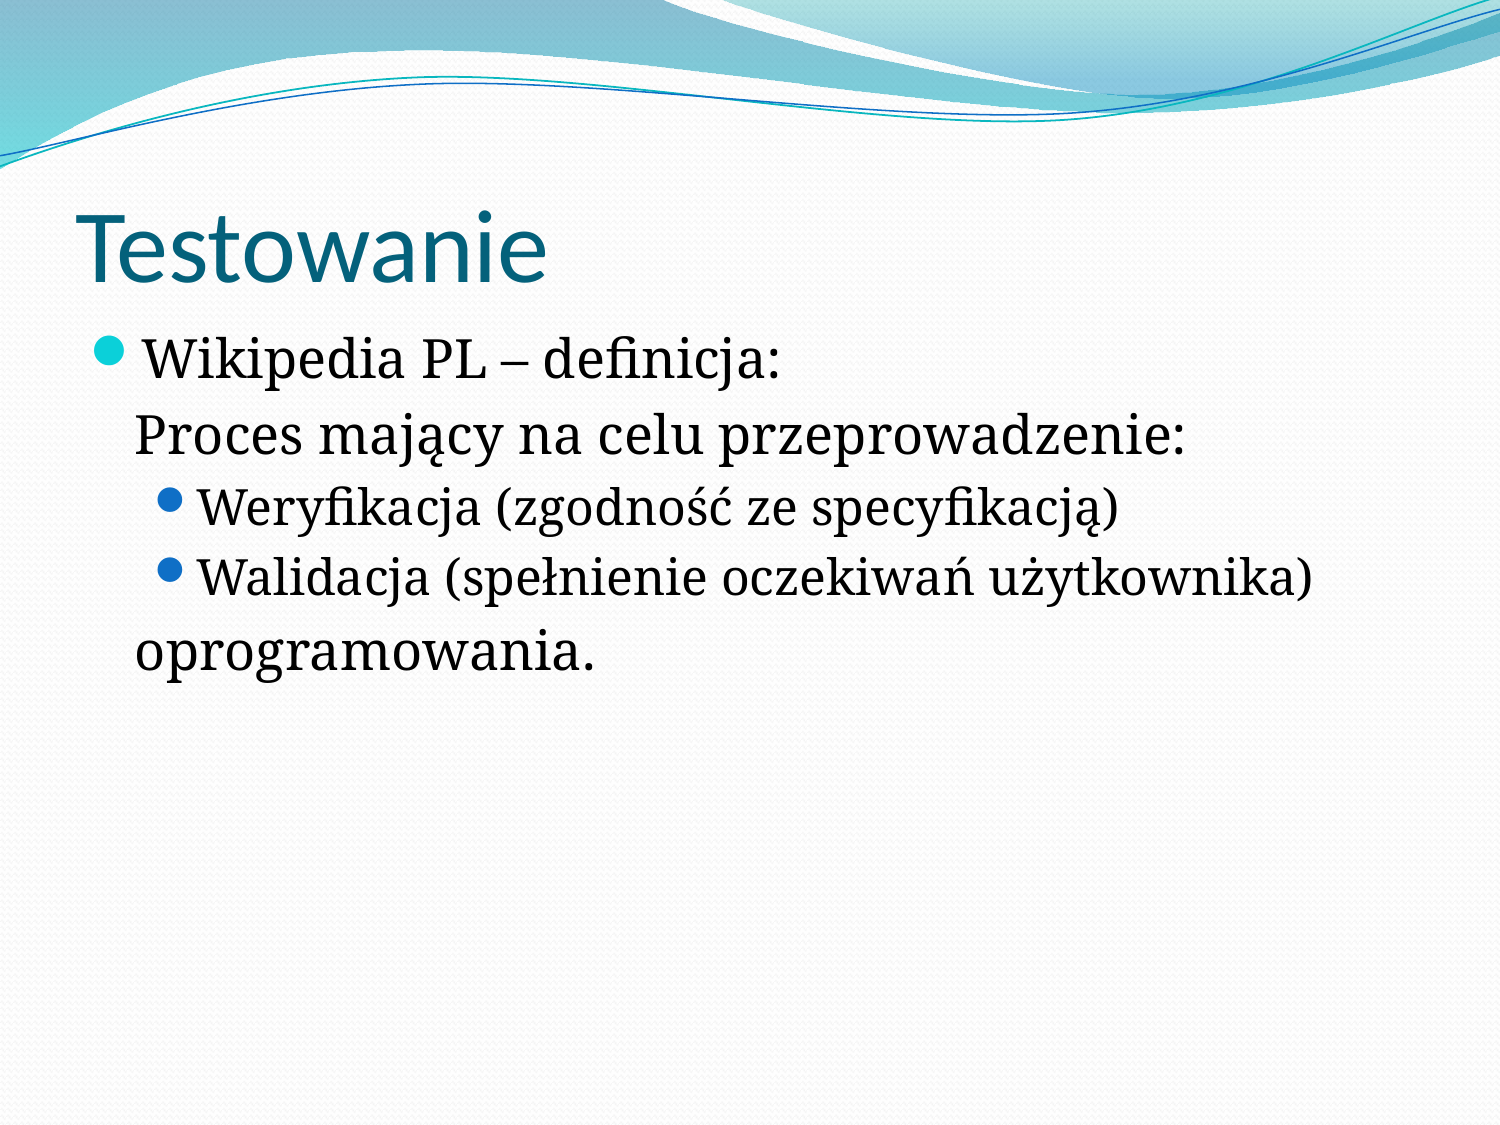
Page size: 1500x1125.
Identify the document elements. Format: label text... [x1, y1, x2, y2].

list Wikipedia PL – definicja: Proces mający na celu przeprowadzenie: Weryfikacja (zgodność ze specyfikacją) Walidacja (spełnienie oczekiwań użytkownika) oprogramowania. [75, 317, 1425, 1038]
title Testowanie [75, 115, 1425, 303]
